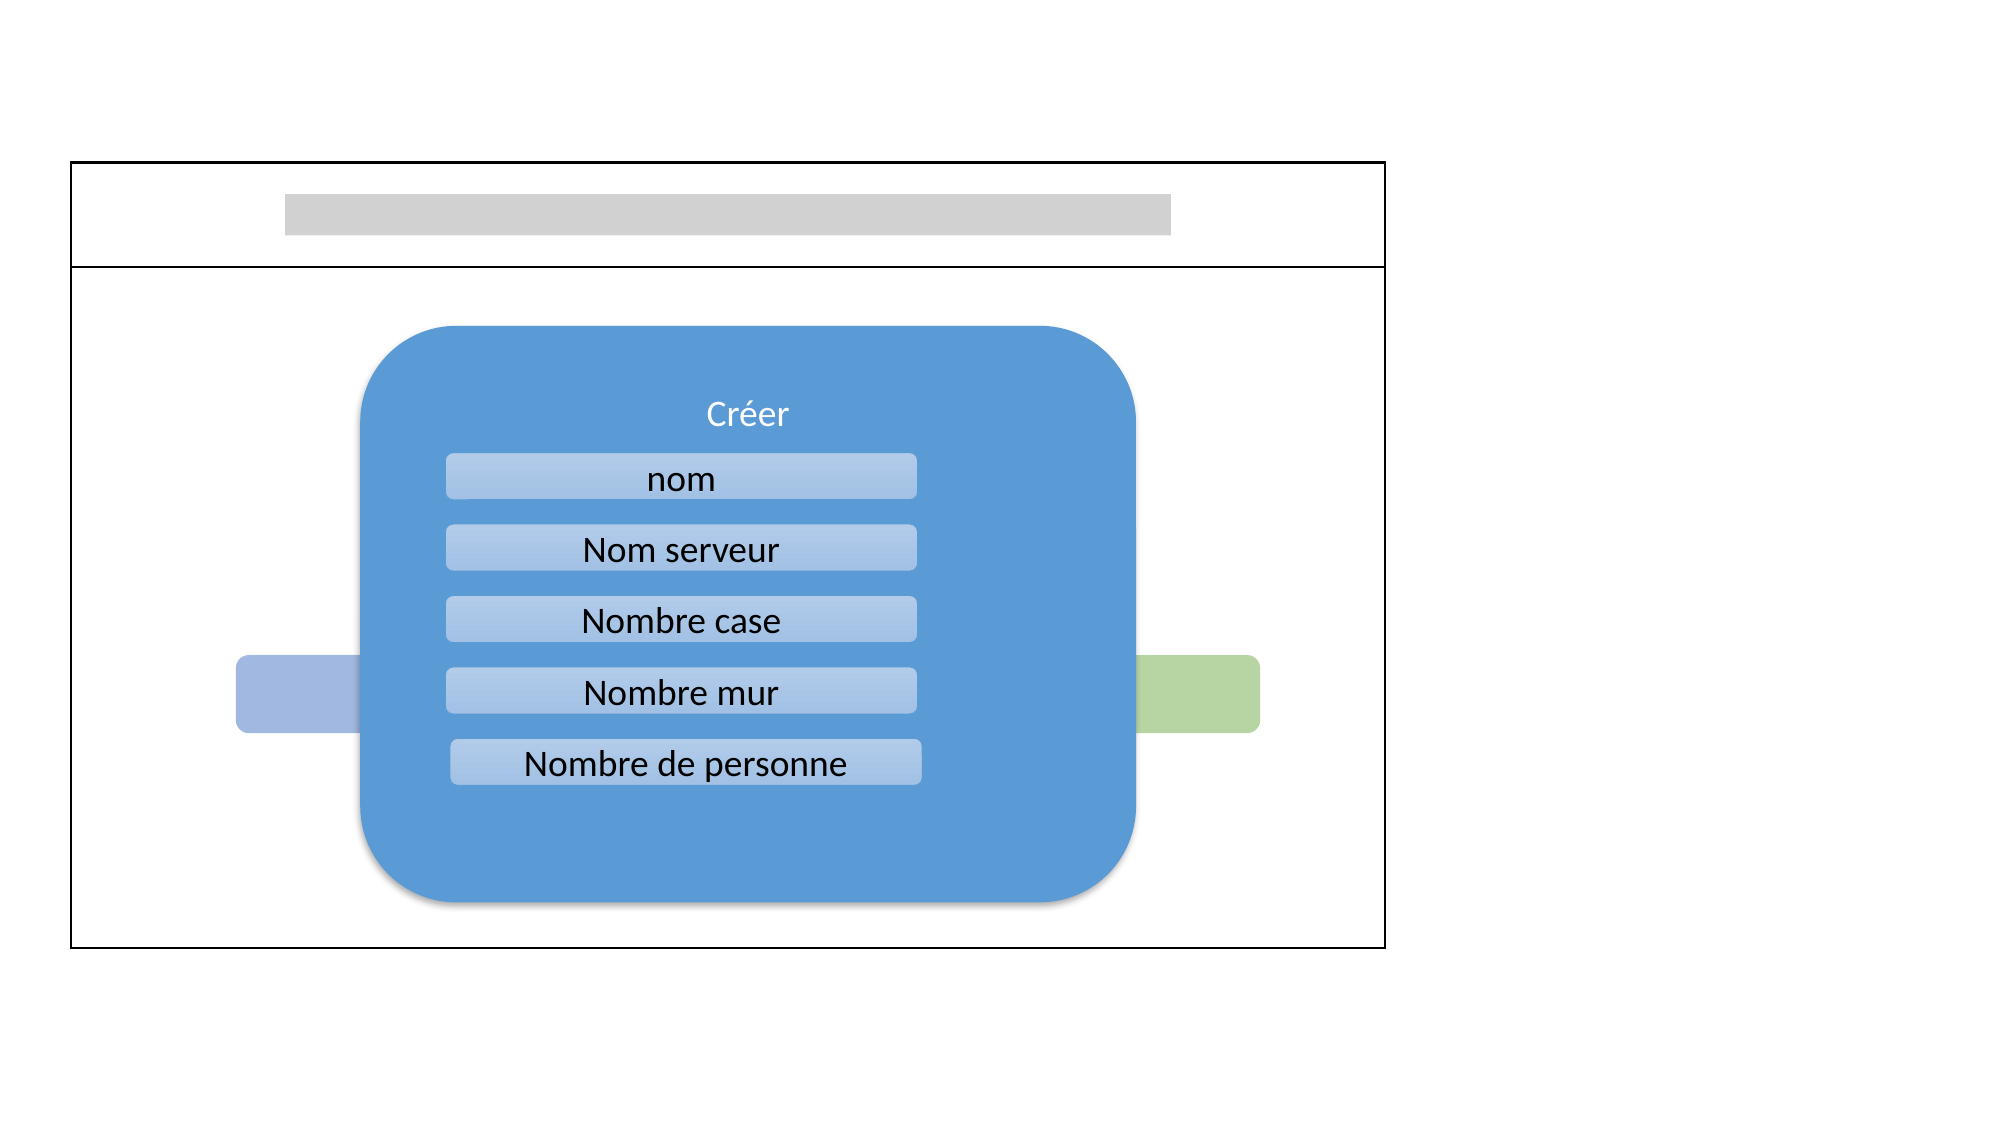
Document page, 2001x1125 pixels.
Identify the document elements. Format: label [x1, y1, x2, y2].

text_box [71, 162, 1386, 949]
